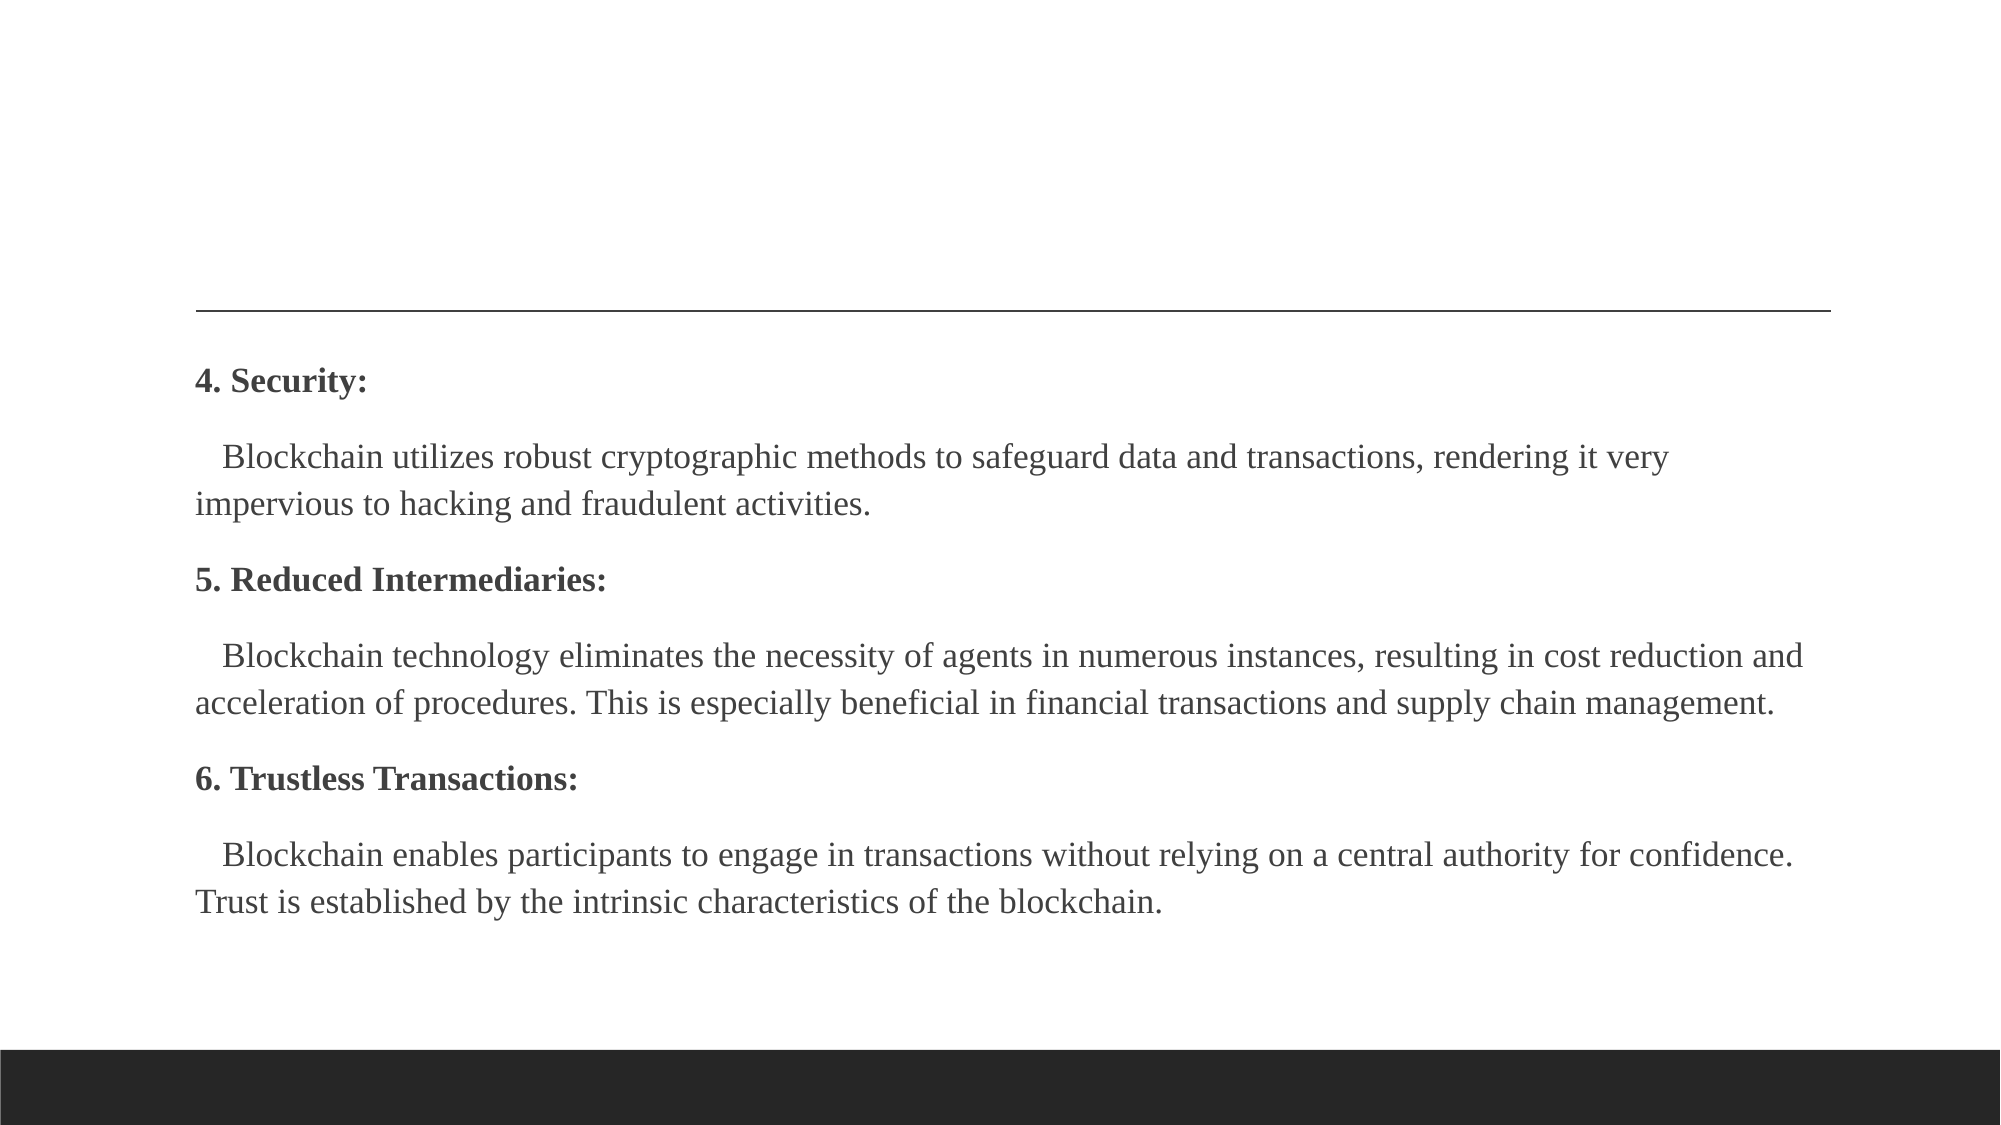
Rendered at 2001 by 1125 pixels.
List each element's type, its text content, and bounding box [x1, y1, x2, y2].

list 4. Security: Blockchain utilizes robust cryptographic methods to safeguard data and transactions, rendering it very impervious to hacking and fraudulent activities. 5. Reduced Intermediaries: Blockchain technology eliminates the necessity of agents in numerous instances, resulting in cost reduction and acceleration of procedures. This is especially beneficial in financial transactions and supply chain management. 6. Trustless Transactions: Blockchain enables participants to engage in transactions without relying on a central authority for confidence. Trust is established by the intrinsic characteristics of the blockchain. [180, 345, 1830, 963]
